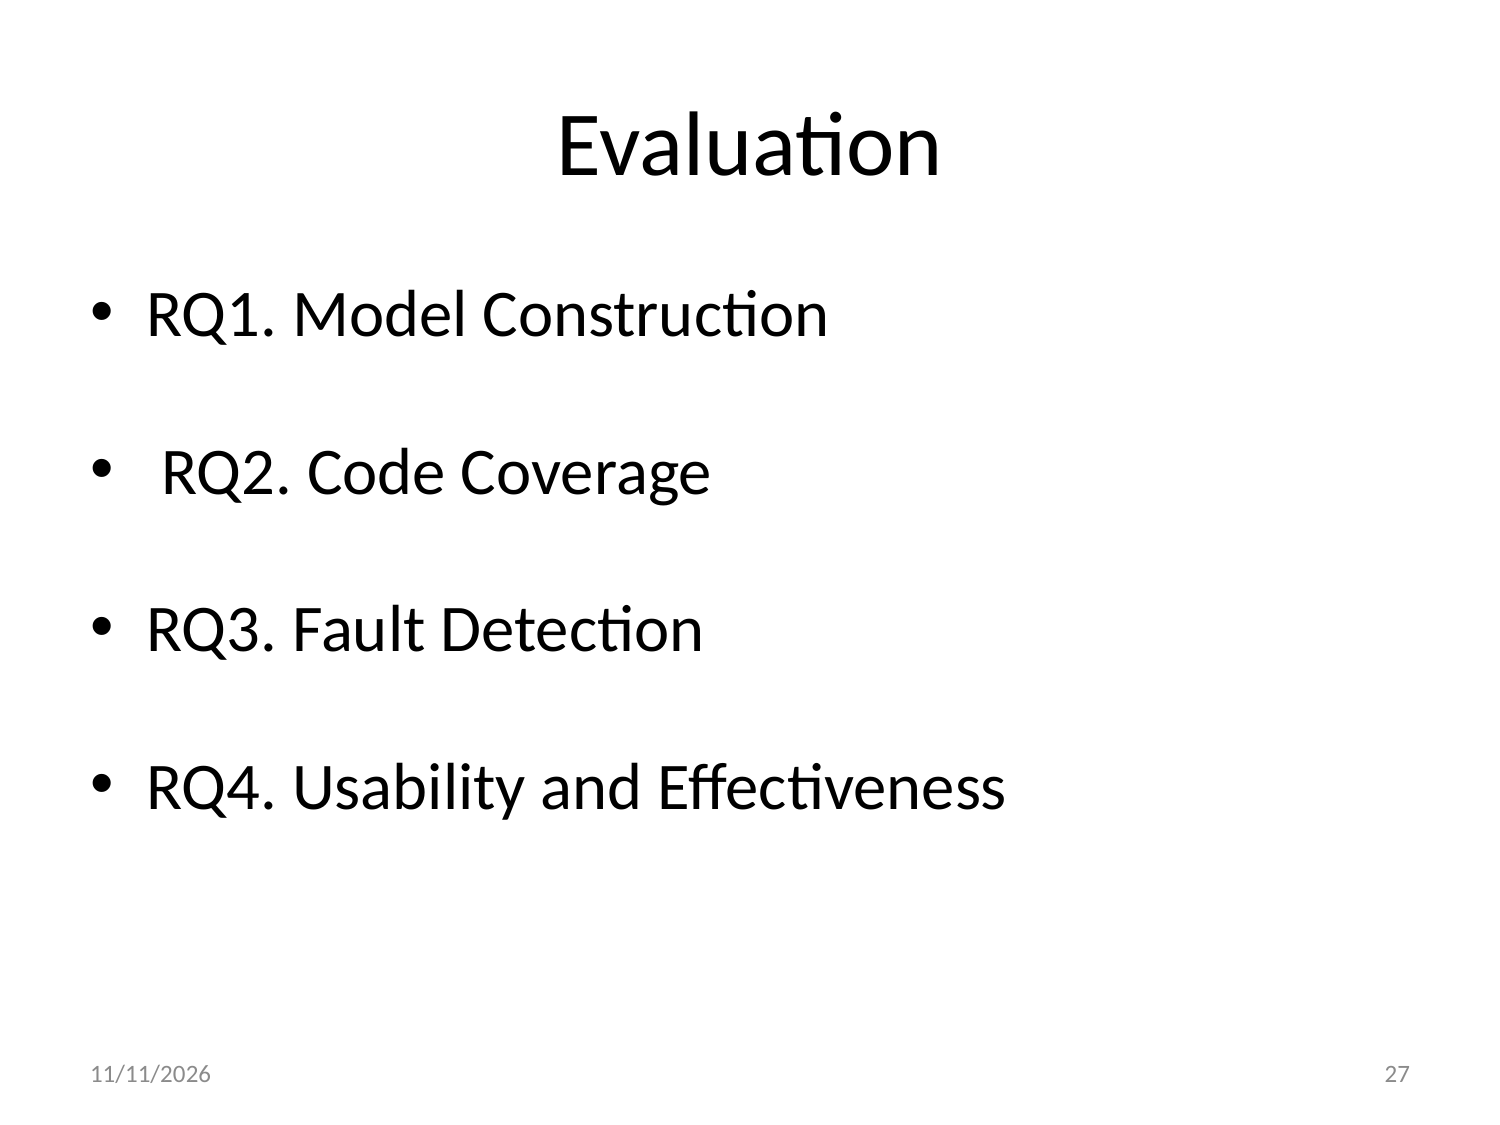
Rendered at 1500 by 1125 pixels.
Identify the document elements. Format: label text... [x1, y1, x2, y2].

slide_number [75, 1042, 425, 1103]
title Evaluation [75, 45, 1425, 233]
list RQ1. Model Construction RQ2. Code Coverage RQ3. Fault Detection RQ4. Usability and Effectiveness [75, 262, 1425, 1005]
slide_number 27 [1074, 1042, 1425, 1103]
